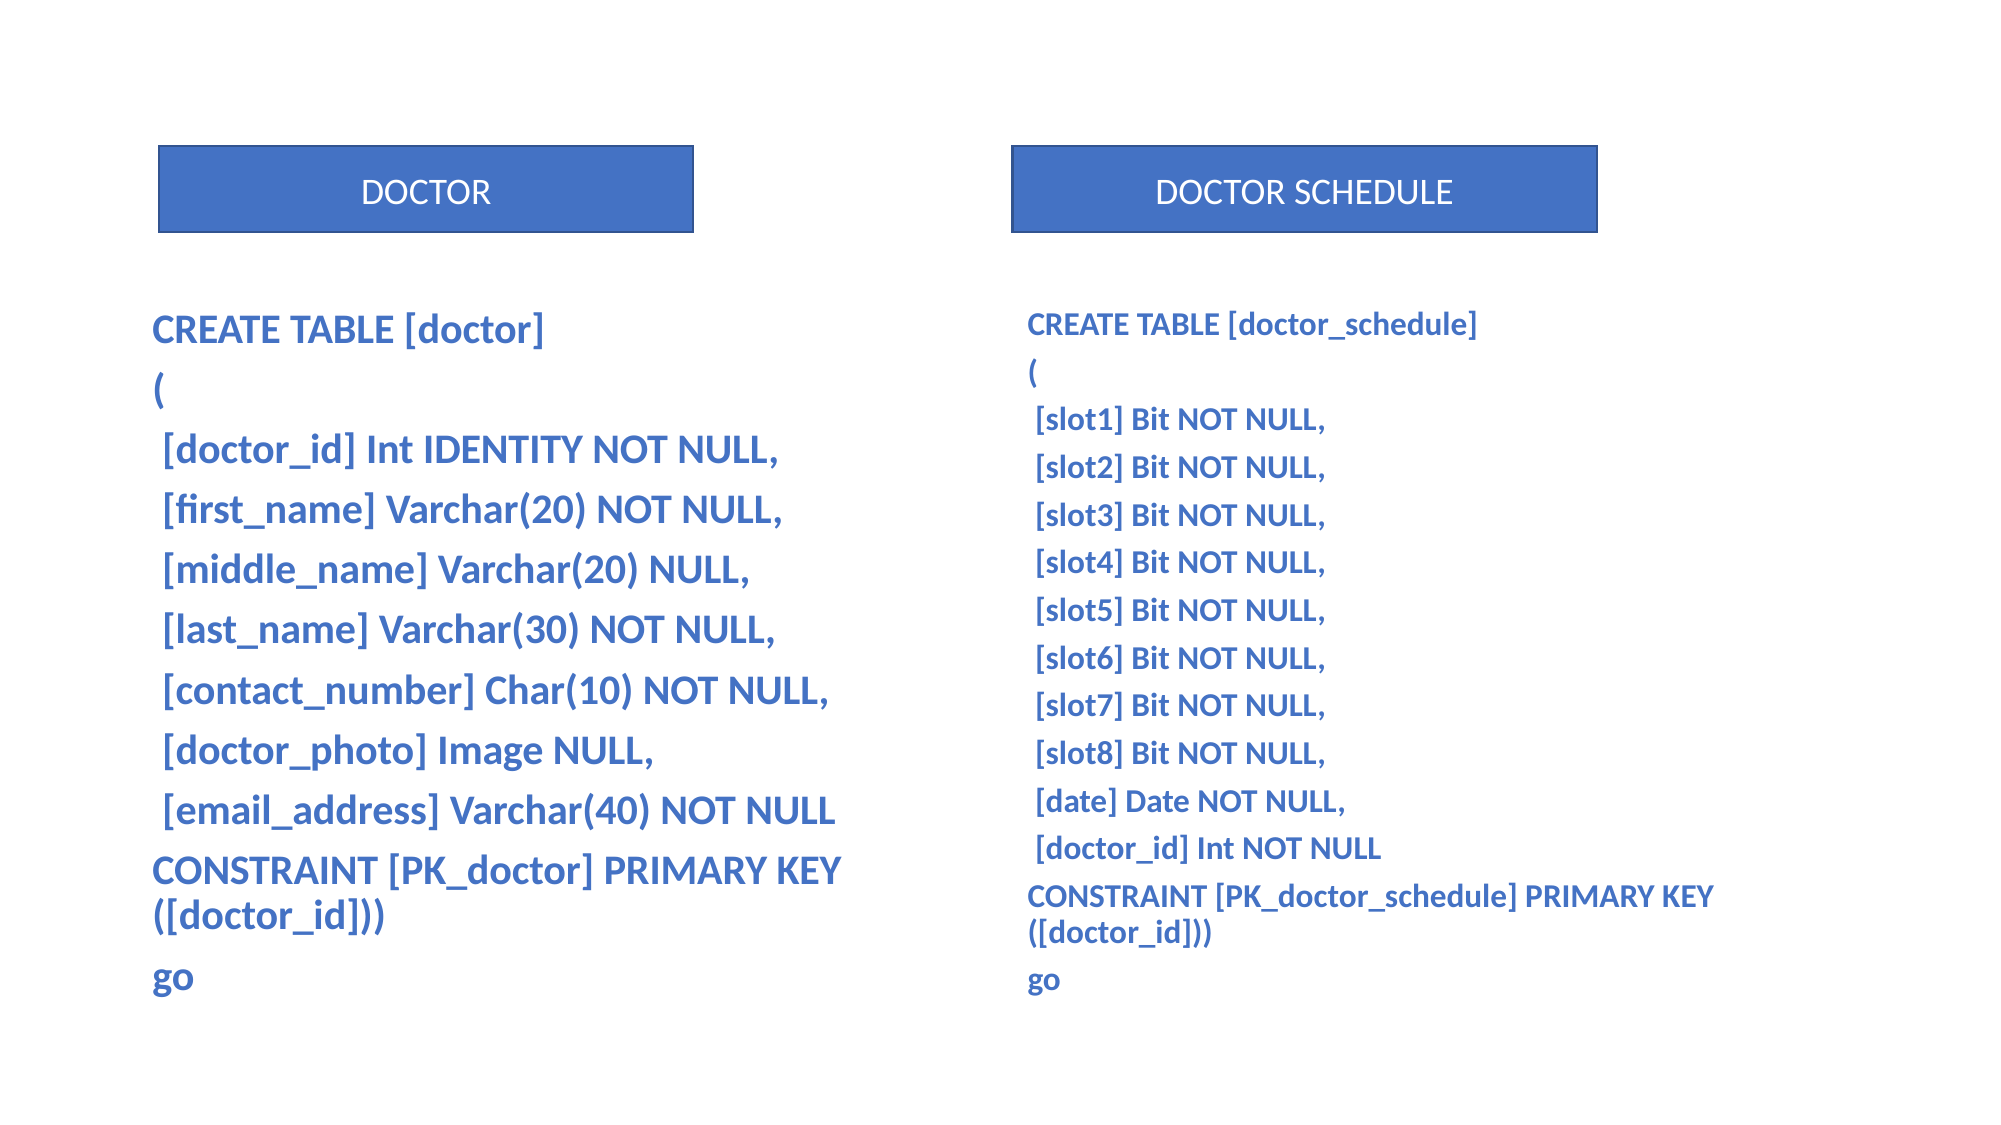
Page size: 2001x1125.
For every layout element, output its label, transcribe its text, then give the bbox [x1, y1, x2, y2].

list CREATE TABLE [doctor] ( [doctor_id] Int IDENTITY NOT NULL, [first_name] Varchar(20) NOT NULL, [middle_name] Varchar(20) NULL, [last_name] Varchar(30) NOT NULL, [contact_number] Char(10) NOT NULL, [doctor_photo] Image NULL, [email_address] Varchar(40) NOT NULL CONSTRAINT [PK_doctor] PRIMARY KEY ([doctor_id])) go [137, 299, 988, 1014]
text_box DOCTOR SCHEDULE [1011, 145, 1598, 233]
title . [137, 59, 1863, 278]
list CREATE TABLE [doctor_schedule] ( [slot1] Bit NOT NULL, [slot2] Bit NOT NULL, [slot3] Bit NOT NULL, [slot4] Bit NOT NULL, [slot5] Bit NOT NULL, [slot6] Bit NOT NULL, [slot7] Bit NOT NULL, [slot8] Bit NOT NULL, [date] Date NOT NULL, [doctor_id] Int NOT NULL CONSTRAINT [PK_doctor_schedule] PRIMARY KEY ([doctor_id])) go [1012, 299, 1863, 1014]
text_box DOCTOR [158, 145, 694, 233]
